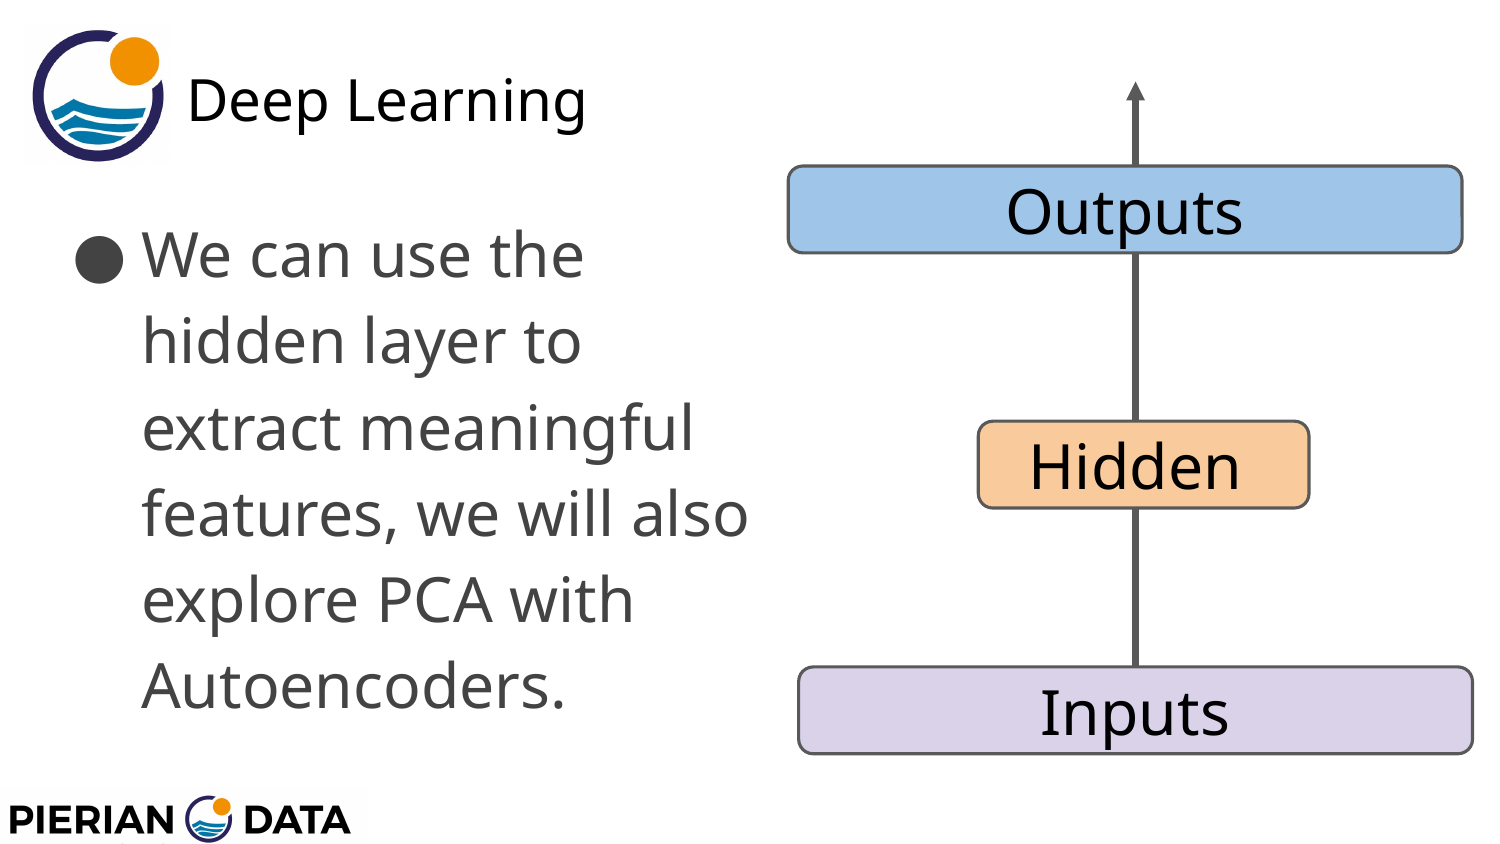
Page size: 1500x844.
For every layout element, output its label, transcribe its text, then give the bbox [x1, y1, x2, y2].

picture [24, 24, 172, 167]
picture [0, 787, 368, 844]
text_box Outputs [1141, 166, 1463, 253]
title Deep Learning [176, 48, 1449, 143]
text_box Inputs [798, 666, 1131, 754]
text_box Inputs [1141, 666, 1473, 754]
text_box Outputs [788, 166, 1131, 253]
text_box Hidden [1141, 421, 1310, 509]
text_box Hidden [978, 421, 1131, 509]
list We can use the hidden layer to extract meaningful features, we will also explore PCA with Autoencoders. [51, 189, 775, 750]
